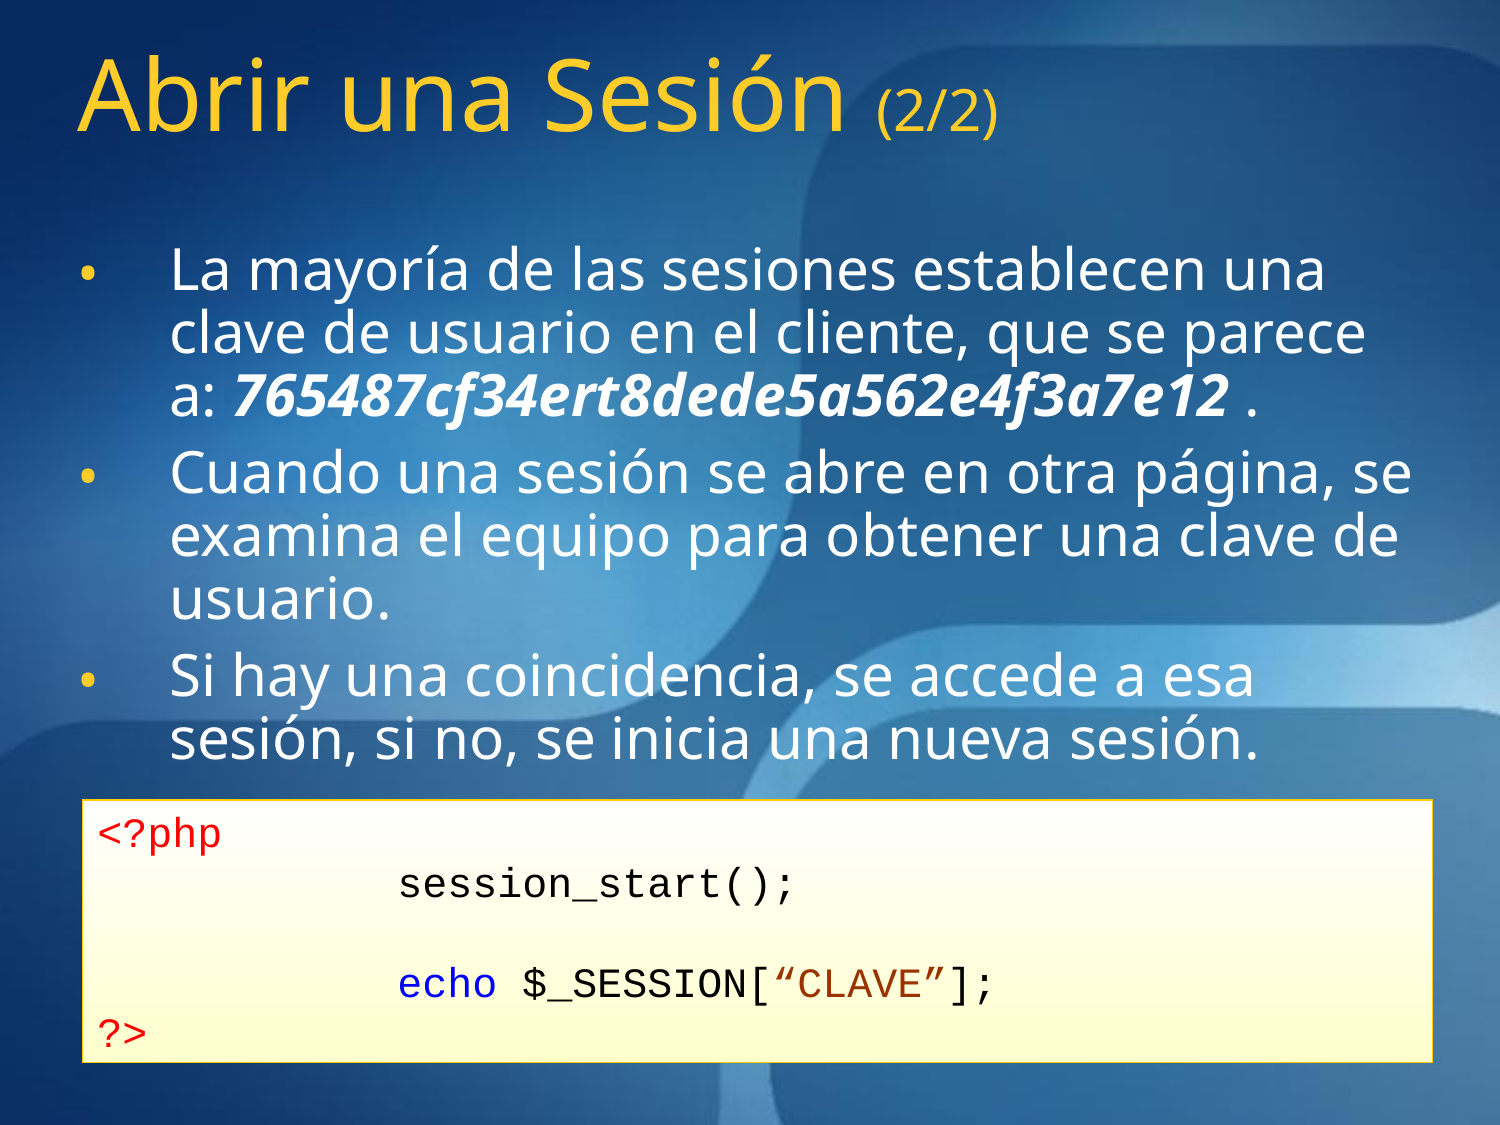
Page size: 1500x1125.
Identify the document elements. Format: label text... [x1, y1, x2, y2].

text_box <?php session_start(); echo $_SESSION[“CLAVE”]; ?> [82, 800, 1433, 1063]
list La mayoría de las sesiones establecen una clave de usuario en el cliente, que se parece a: 765487cf34ert8dede5a562e4f3a7e12 . Cuando una sesión se abre en otra página, se examina el equipo para obtener una clave de usuario. Si hay una coincidencia, se accede a esa sesión, si no, se inicia una nueva sesión. [62, 232, 1439, 792]
title Abrir una Sesión (2/2) [62, 37, 1440, 162]
picture [0, 0, 1500, 1125]
